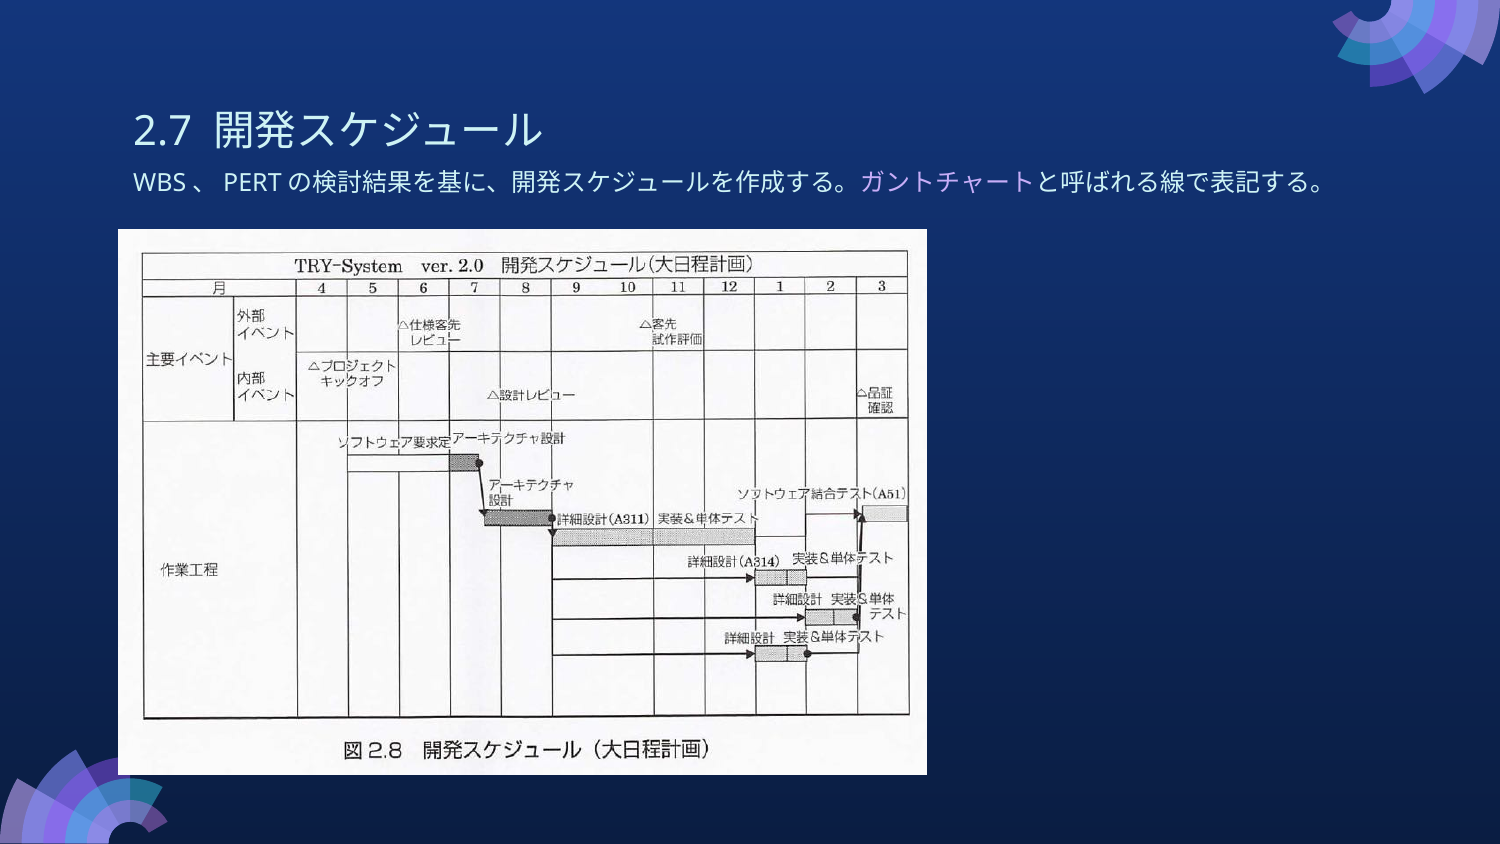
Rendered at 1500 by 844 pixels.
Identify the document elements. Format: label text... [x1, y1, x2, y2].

picture [117, 229, 927, 776]
title 2.7 開発スケジュール [118, 88, 1382, 159]
text_box WBS、PERTの検討結果を基に、開発スケジュールを作成する。ガントチャートと呼ばれる線で表記する。 [118, 159, 1382, 204]
